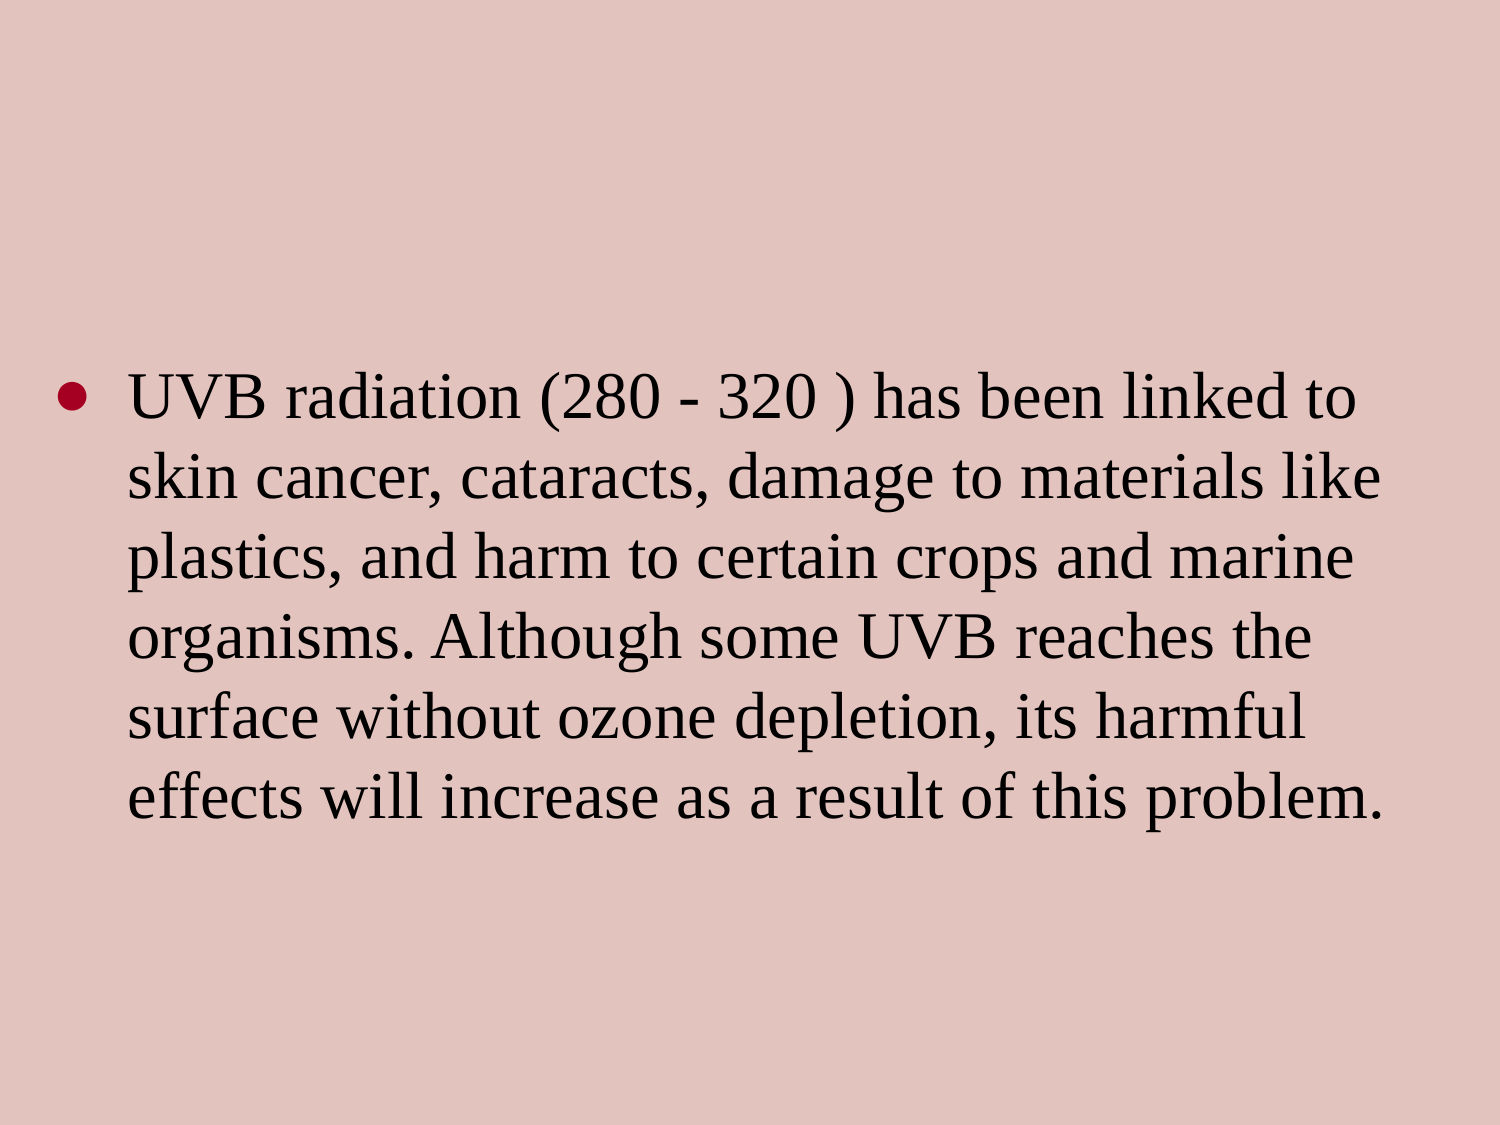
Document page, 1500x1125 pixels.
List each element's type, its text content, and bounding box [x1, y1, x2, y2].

list UVB radiation (280 - 320 ) has been linked to skin cancer, cataracts, damage to materials like plastics, and harm to certain crops and marine organisms. Although some UVB reaches the surface without ozone depletion, its harmful effects will increase as a result of this problem. [37, 344, 1450, 1020]
